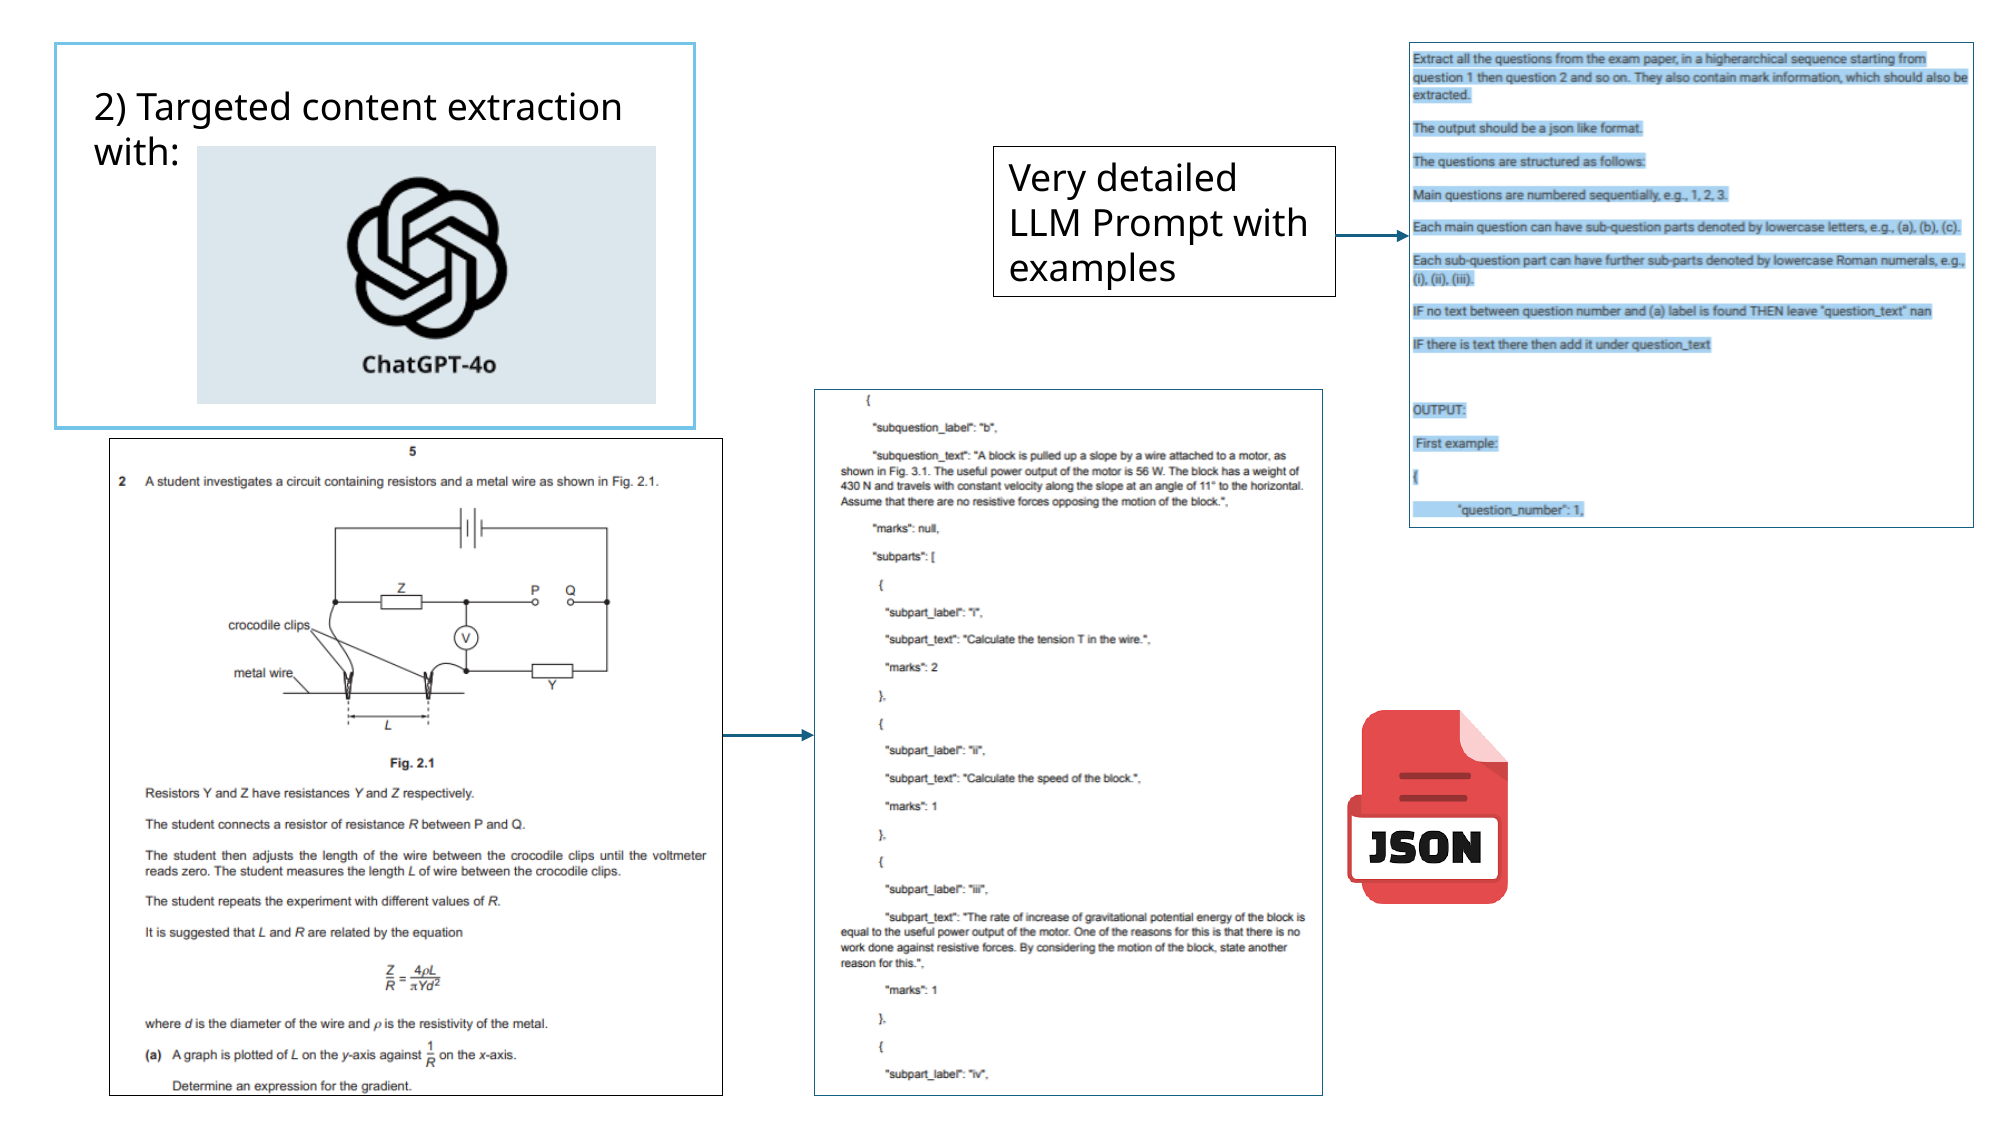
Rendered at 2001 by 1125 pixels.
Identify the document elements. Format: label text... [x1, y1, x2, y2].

picture [1347, 710, 1508, 905]
picture [109, 438, 724, 1096]
text_box Very detailed LLM Prompt with examples [993, 146, 1336, 297]
picture [196, 145, 656, 405]
picture [813, 389, 1324, 1097]
picture [1408, 41, 1975, 529]
text_box [54, 42, 696, 430]
